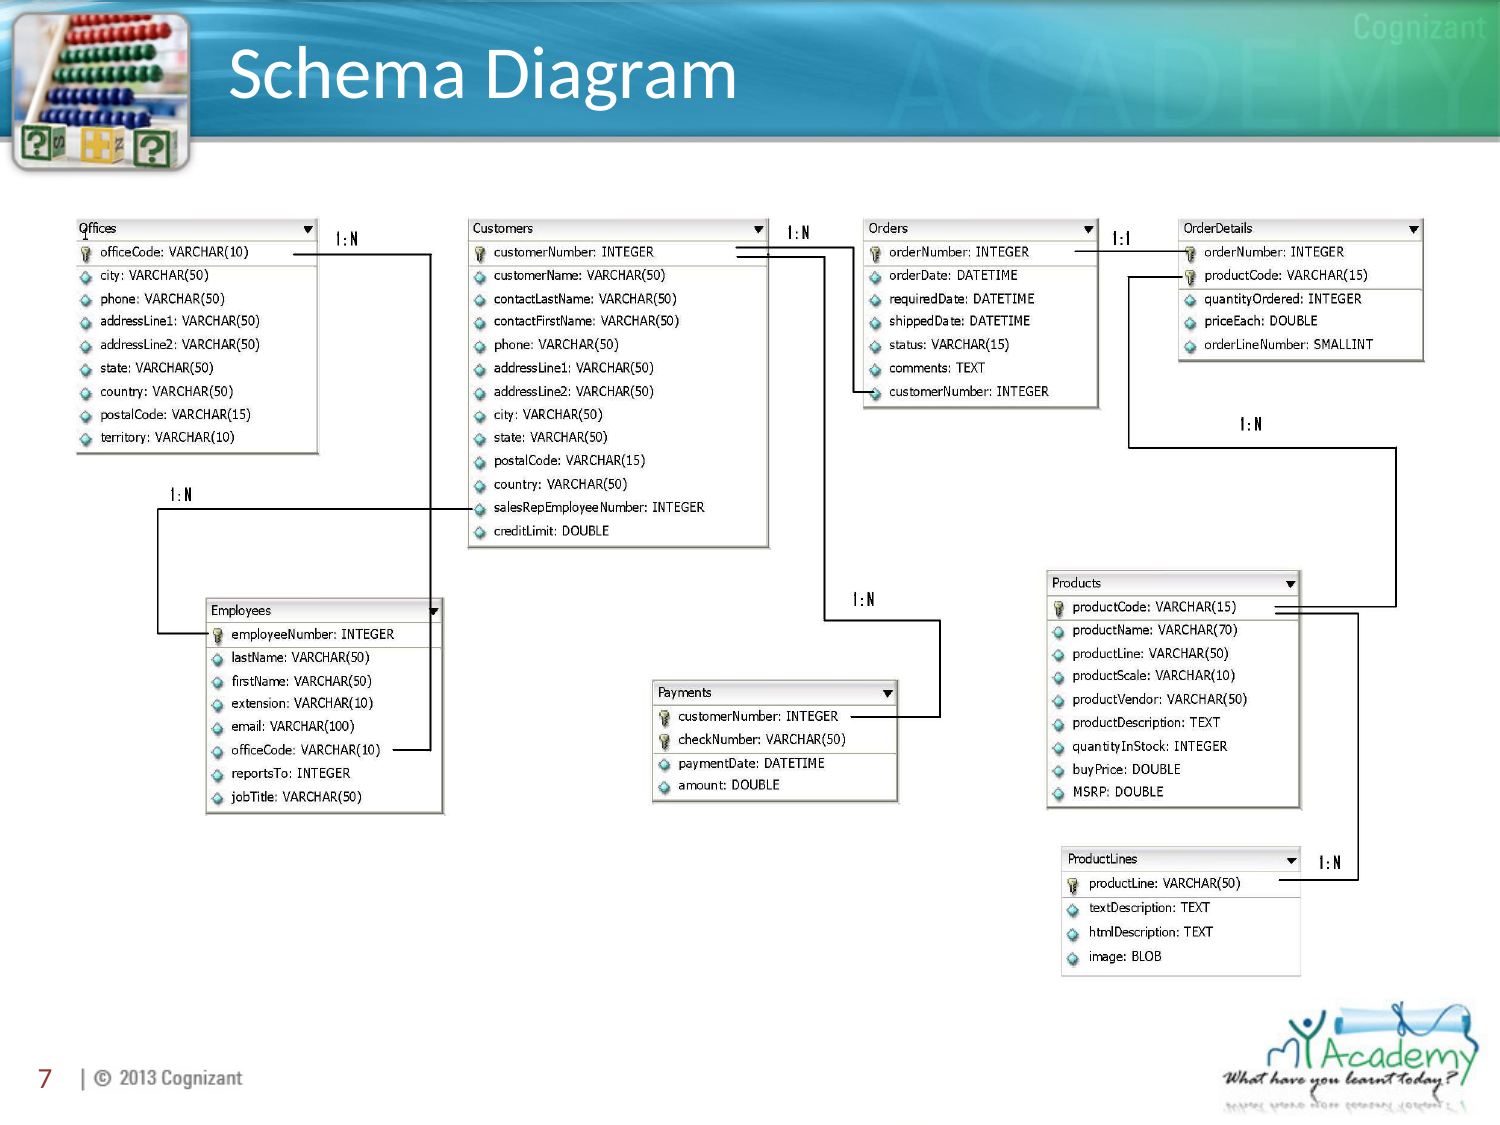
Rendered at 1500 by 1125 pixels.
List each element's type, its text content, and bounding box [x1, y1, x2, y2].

title Schema Diagram [213, 0, 1500, 138]
slide_number 7 [22, 1052, 98, 1098]
picture [0, 0, 1500, 1125]
